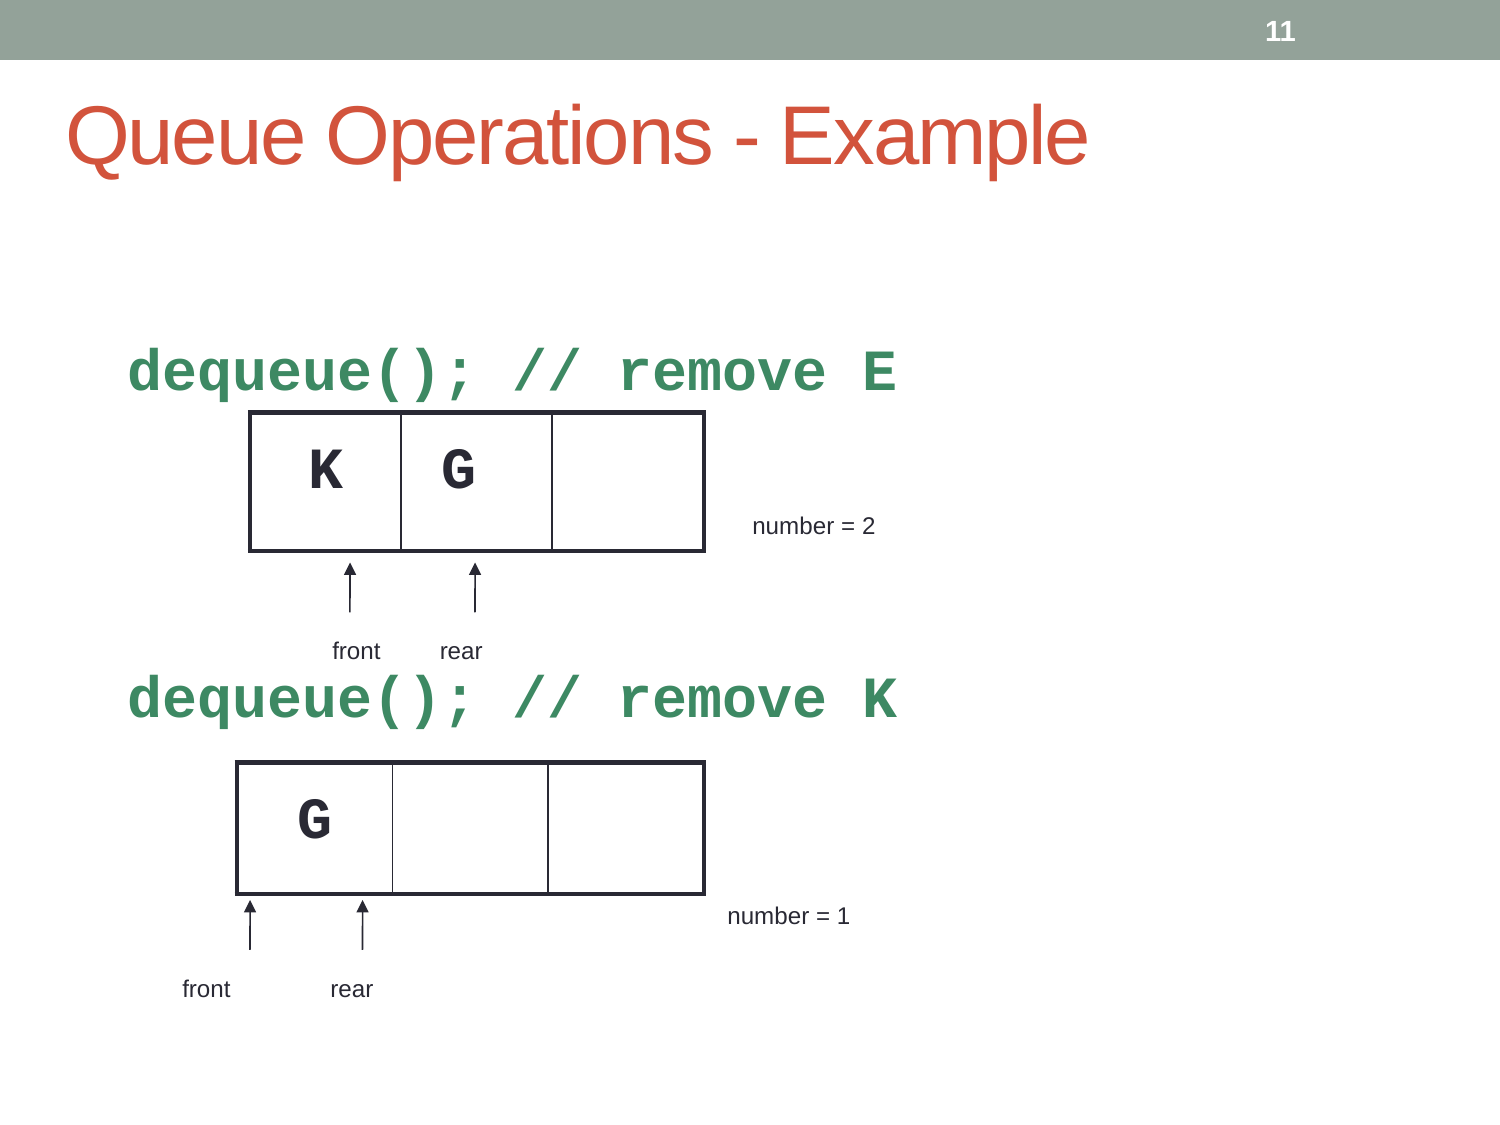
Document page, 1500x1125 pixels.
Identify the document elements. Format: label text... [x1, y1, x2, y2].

text_box number = 2 [737, 474, 1013, 547]
text_box [468, 562, 482, 613]
text_box [356, 900, 369, 950]
text_box rear [424, 600, 530, 672]
text_box front [167, 937, 246, 1010]
slide_number 11 [1250, 3, 1425, 57]
text_box [343, 562, 357, 613]
text_box rear [315, 937, 389, 1010]
text_box [243, 900, 257, 950]
list dequeue(); // remove E dequeue(); // remove K [112, 324, 1400, 1000]
text_box number = 1 [712, 865, 988, 937]
table_header [553, 415, 702, 549]
table_header G [239, 765, 392, 892]
table_header [393, 765, 547, 892]
table_header K [252, 415, 400, 549]
table_header G [402, 415, 551, 549]
text_box front [317, 600, 396, 672]
title Queue Operations - Example [50, 49, 1463, 213]
table_header [549, 765, 702, 892]
